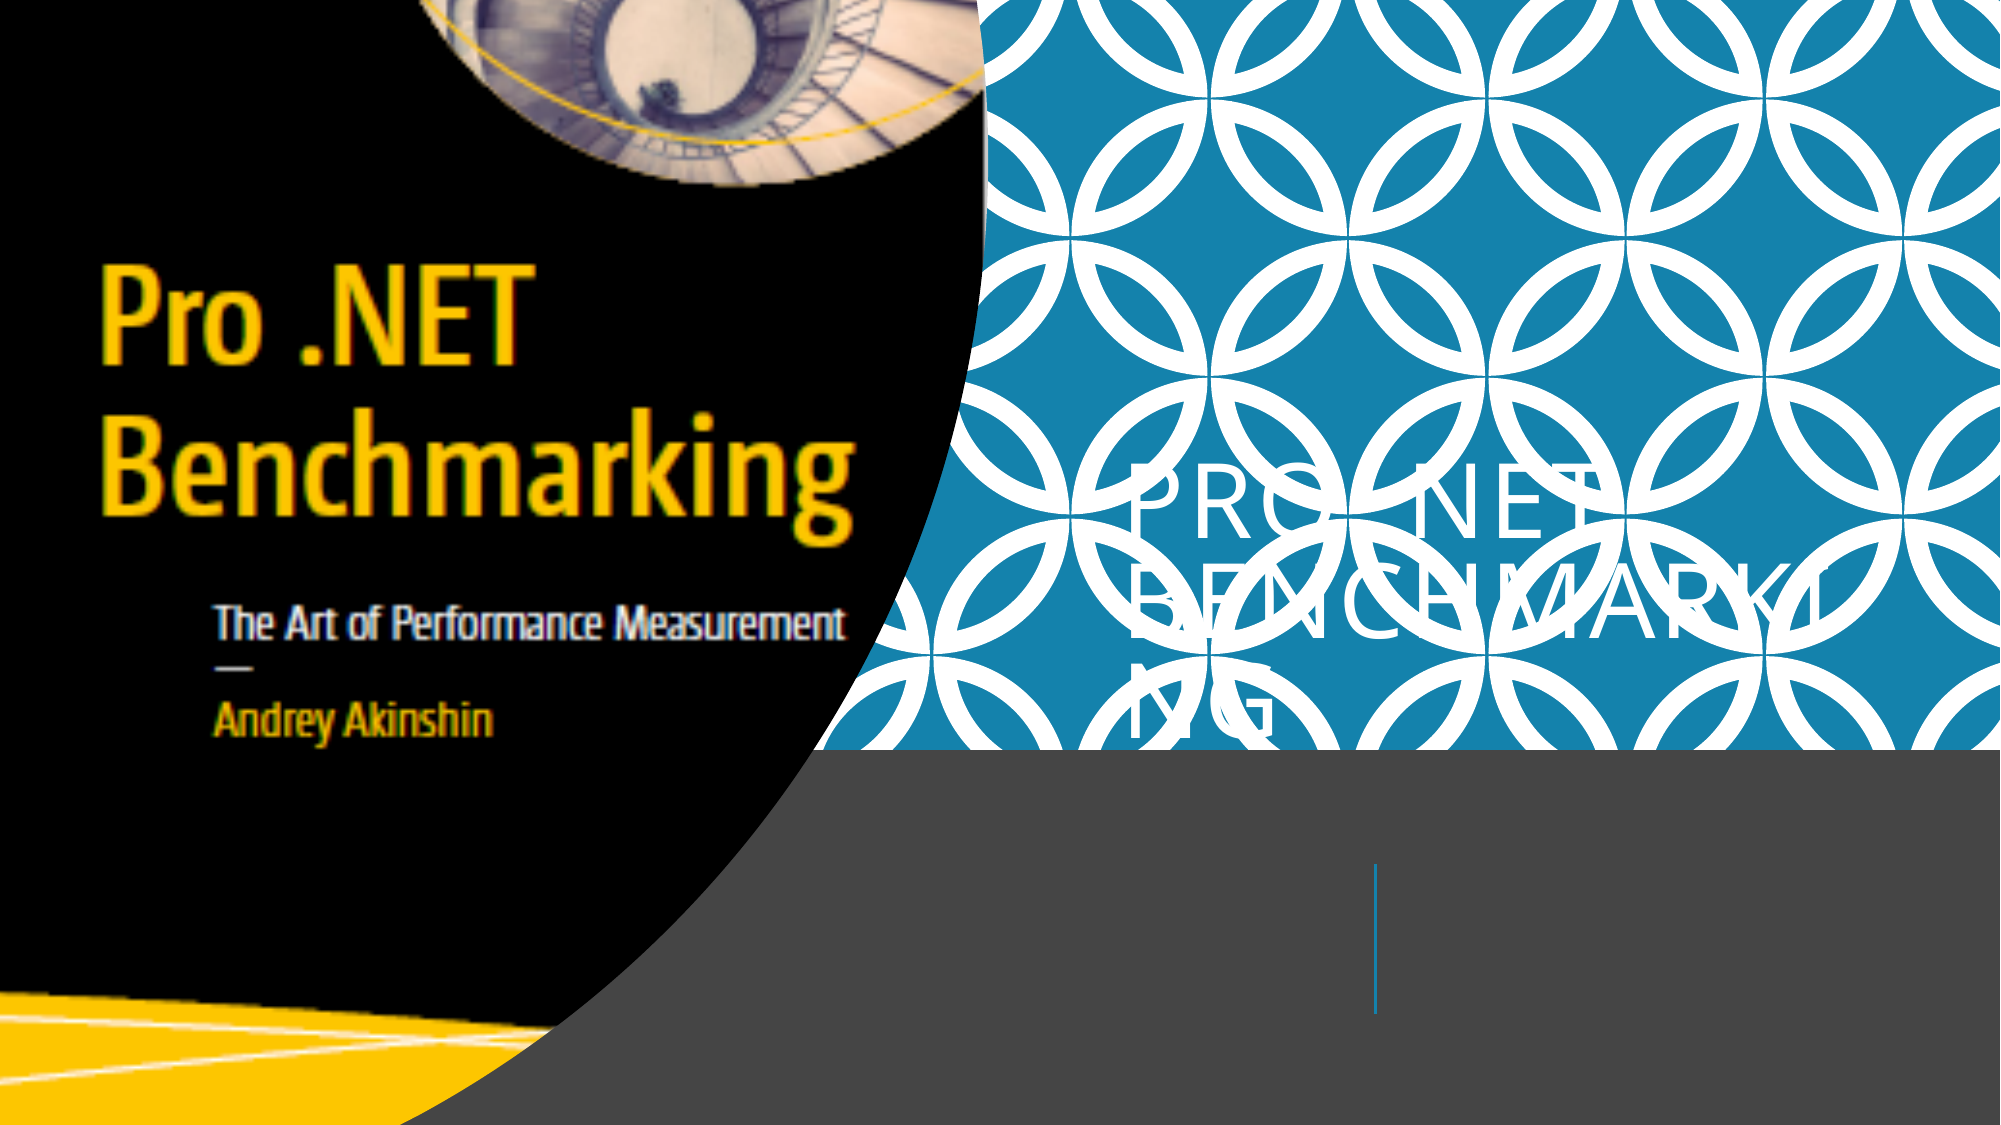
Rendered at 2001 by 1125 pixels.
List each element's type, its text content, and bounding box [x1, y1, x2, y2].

title Pro .NET Benchmarking [1106, 292, 1869, 767]
picture [0, 0, 989, 1125]
